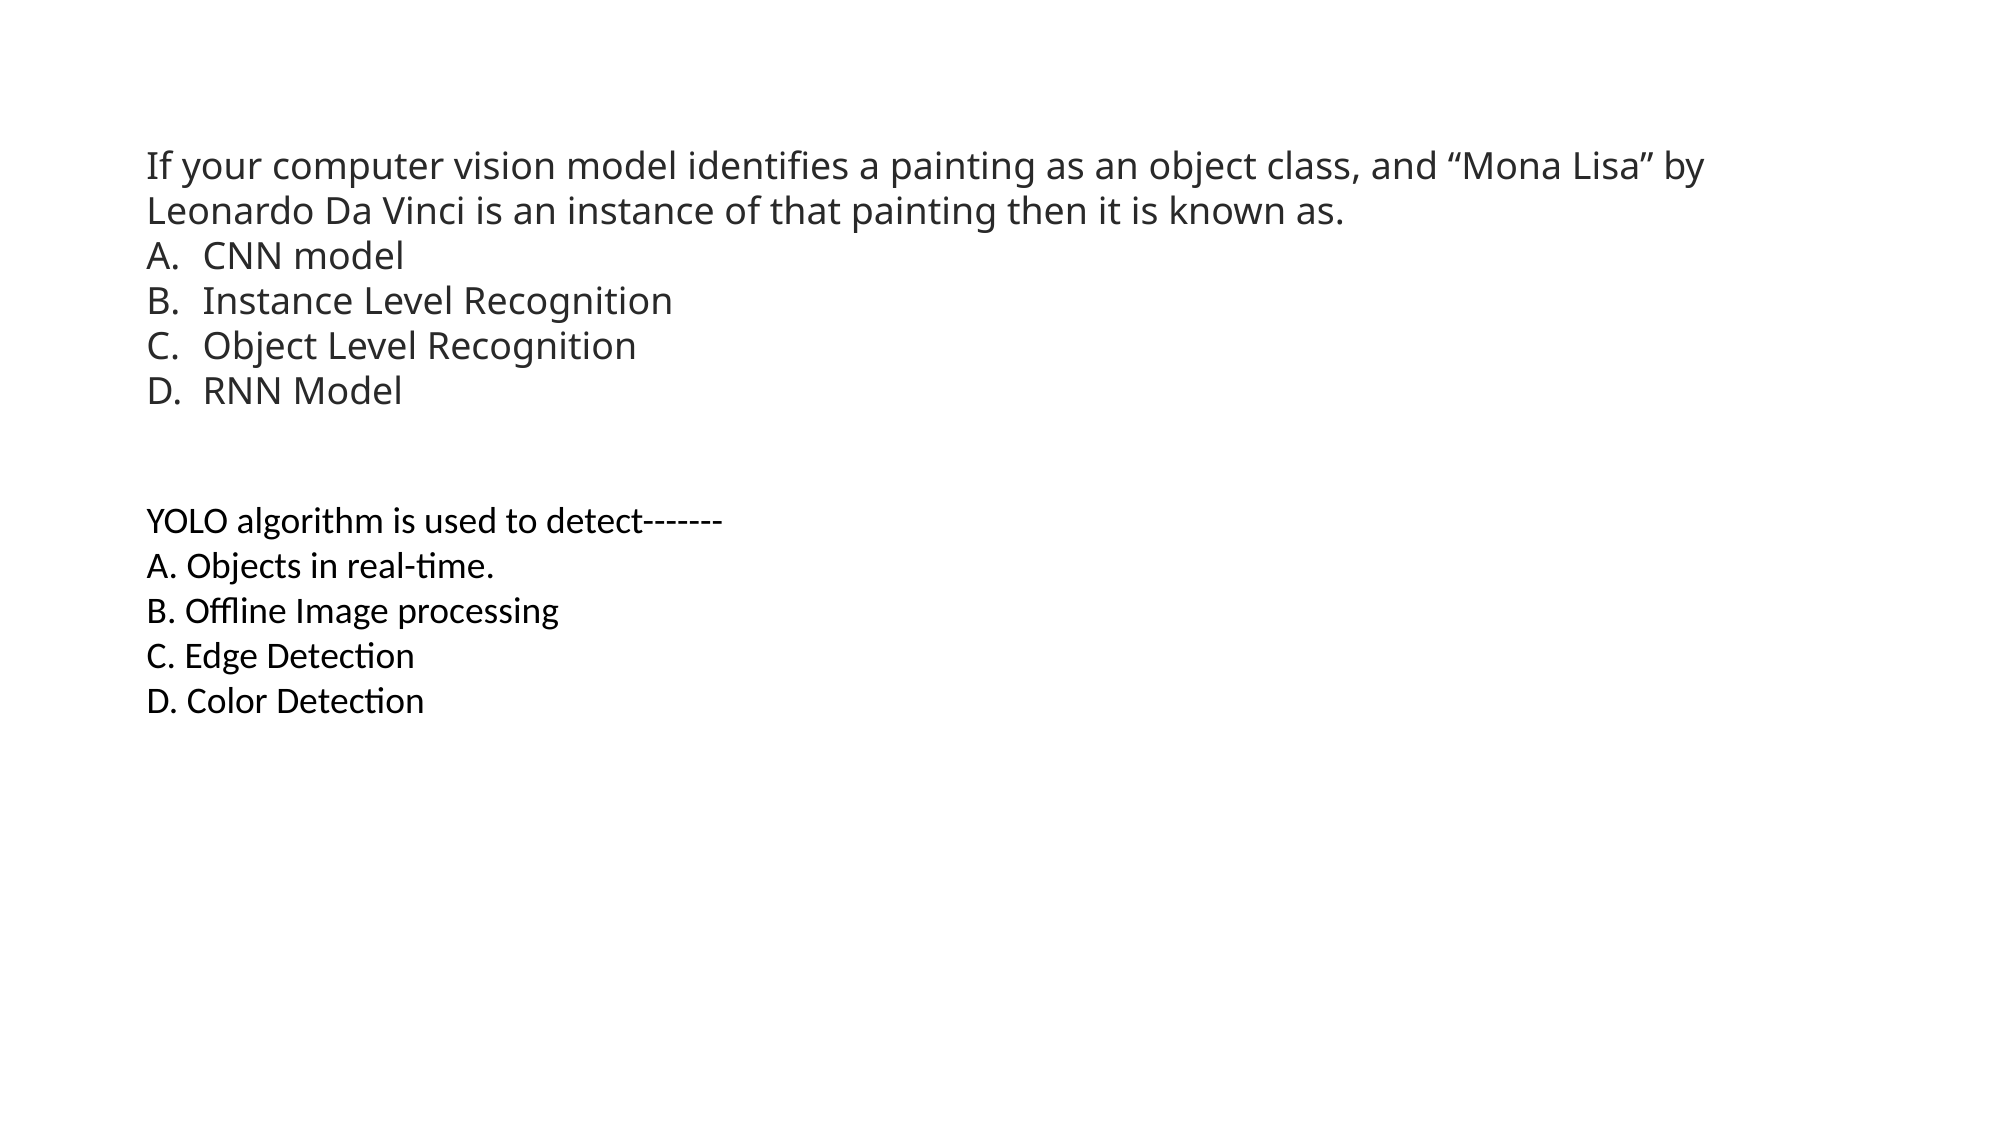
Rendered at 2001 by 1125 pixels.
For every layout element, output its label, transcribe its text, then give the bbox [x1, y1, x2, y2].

text_box If your computer vision model identifies a painting as an object class, and “Mona Lisa” by Leonardo Da Vinci is an instance of that painting then it is known as. CNN model Instance Level Recognition Object Level Recognition RNN Model [131, 134, 1737, 420]
text_box YOLO algorithm is used to detect------- A. Objects in real-time. B. Offline Image processing C. Edge Detection D. Color Detection [131, 488, 1132, 729]
